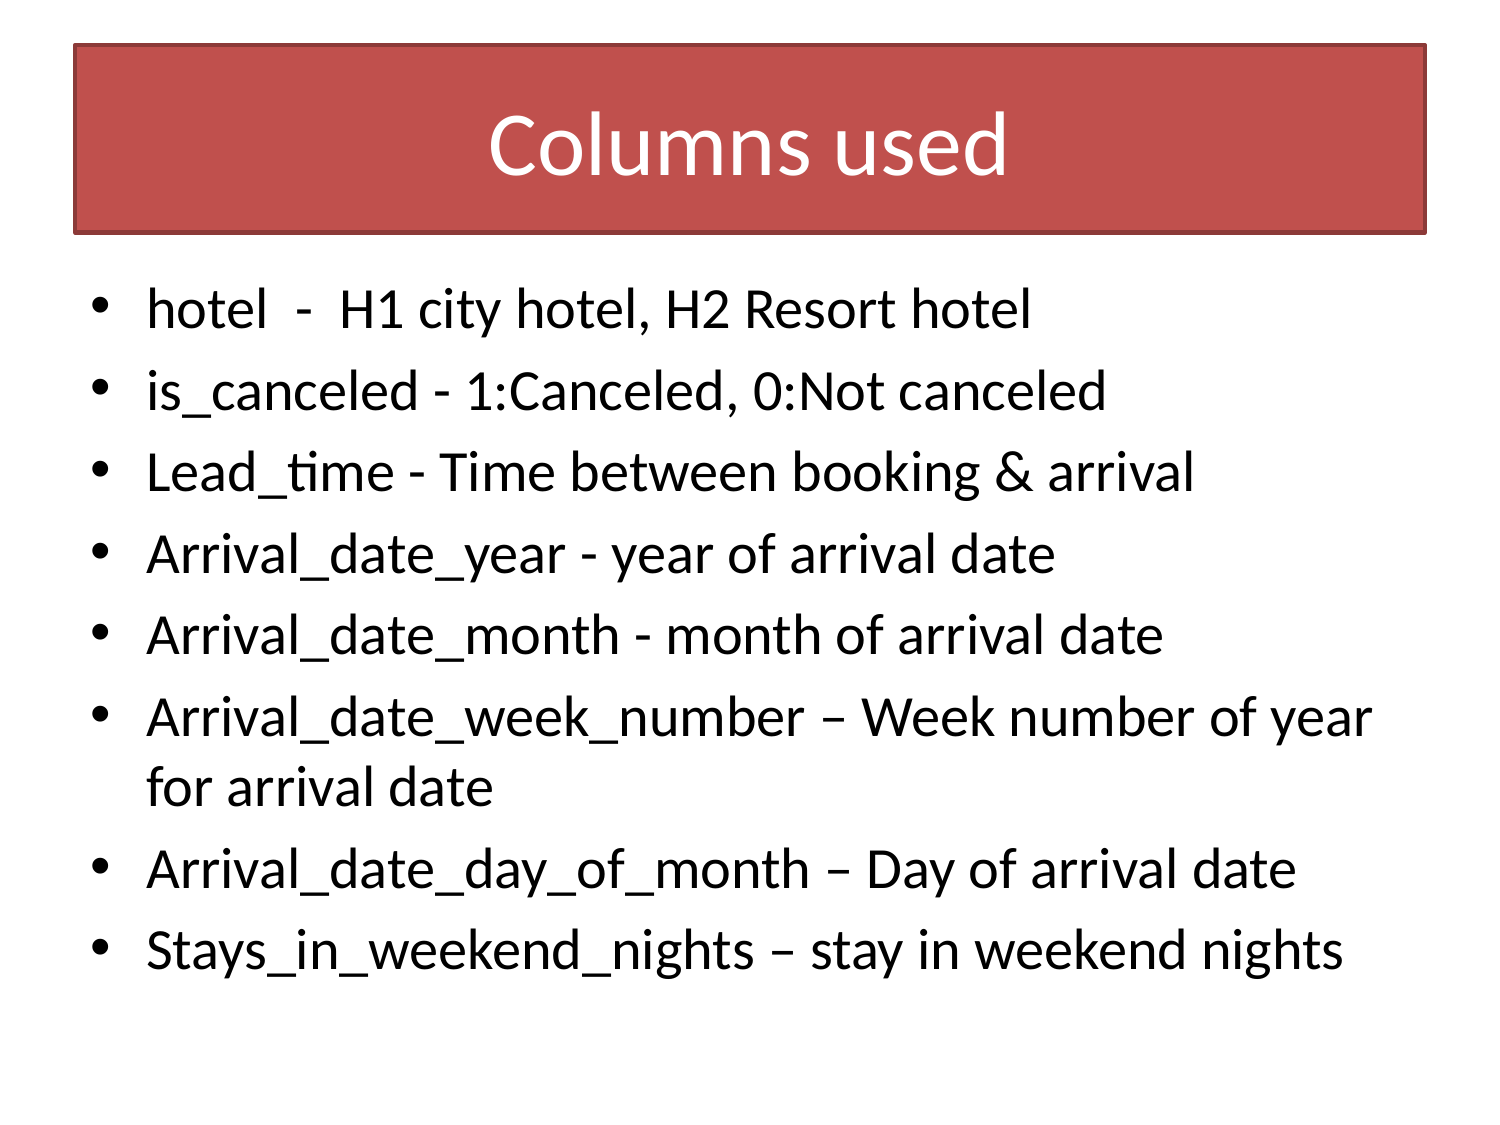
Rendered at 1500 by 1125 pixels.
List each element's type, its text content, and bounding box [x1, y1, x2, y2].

title Columns used [75, 45, 1425, 233]
list hotel - H1 city hotel, H2 Resort hotel is_canceled - 1:Canceled, 0:Not canceled Lead_time - Time between booking & arrival Arrival_date_year - year of arrival date Arrival_date_month - month of arrival date Arrival_date_week_number – Week number of year for arrival date Arrival_date_day_of_month – Day of arrival date Stays_in_weekend_nights – stay in weekend nights [75, 262, 1425, 1005]
